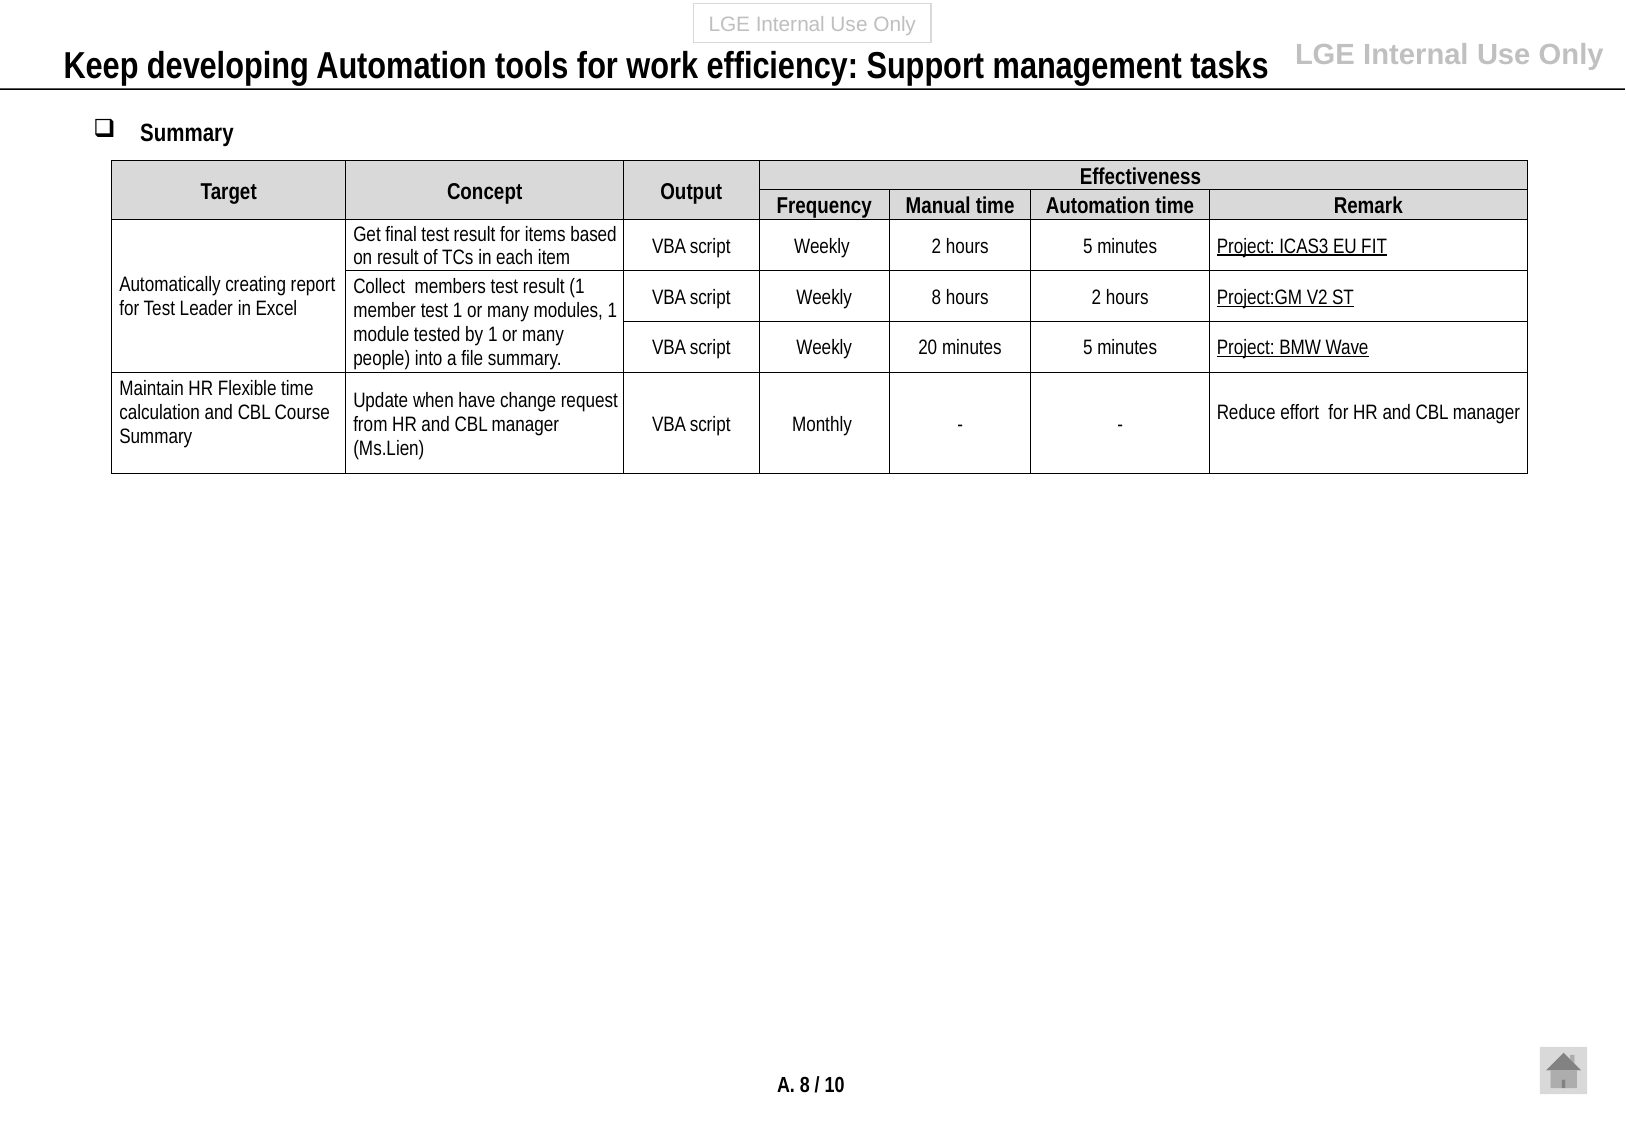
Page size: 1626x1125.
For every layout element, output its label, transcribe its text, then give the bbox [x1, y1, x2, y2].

table_cell Project: ICAS3 EU FIT [1210, 220, 1527, 270]
table_header Output [624, 161, 759, 219]
table_cell 2 hours [890, 220, 1030, 270]
table_cell Collect members test result (1 member test 1 or many modules, 1 module tested by 1 or many people) into a file summary. [346, 271, 623, 372]
table_cell Project:GM V2 ST [1210, 271, 1527, 321]
table_cell Manual time [890, 190, 1030, 219]
table_cell 5 minutes [1031, 322, 1209, 372]
table_cell Reduce effort for HR and CBL manager [1210, 373, 1527, 473]
table_cell 8 hours [890, 271, 1030, 321]
table_cell Automation time [1031, 190, 1209, 219]
table_header Concept [346, 161, 623, 219]
table_cell - [1031, 373, 1209, 473]
table_cell VBA script [624, 220, 759, 270]
table_cell VBA script [624, 373, 759, 473]
table_cell Frequency [760, 190, 889, 219]
table_cell Weekly [760, 220, 889, 270]
text_box A. 8 / 10 [777, 1070, 845, 1097]
table_cell Remark [1210, 190, 1527, 219]
table_cell Update when have change request from HR and CBL manager (Ms.Lien) [346, 373, 623, 473]
table_cell VBA script [624, 271, 759, 321]
text_box Summary [78, 108, 249, 154]
table_cell 20 minutes [890, 322, 1030, 372]
table_header Target [112, 161, 345, 219]
table_cell Get final test result for items based on result of TCs in each item [346, 220, 623, 270]
table_cell Weekly [760, 322, 889, 372]
text_box Keep developing Automation tools for work efficiency: Support management tasks [0, 34, 1409, 94]
table_cell - [890, 373, 1030, 473]
table_cell Maintain HR Flexible time calculation and CBL Course Summary [112, 373, 345, 473]
table_cell Weekly [760, 271, 889, 321]
table_cell 5 minutes [1031, 220, 1209, 270]
table_cell Automatically creating report for Test Leader in Excel [112, 220, 345, 372]
text_box [1539, 1046, 1588, 1095]
table_cell VBA script [624, 322, 759, 372]
table_header Effectiveness [760, 161, 1527, 189]
table_cell 2 hours [1031, 271, 1209, 321]
table_cell Monthly [760, 373, 889, 473]
table_cell Project: BMW Wave [1210, 322, 1527, 372]
